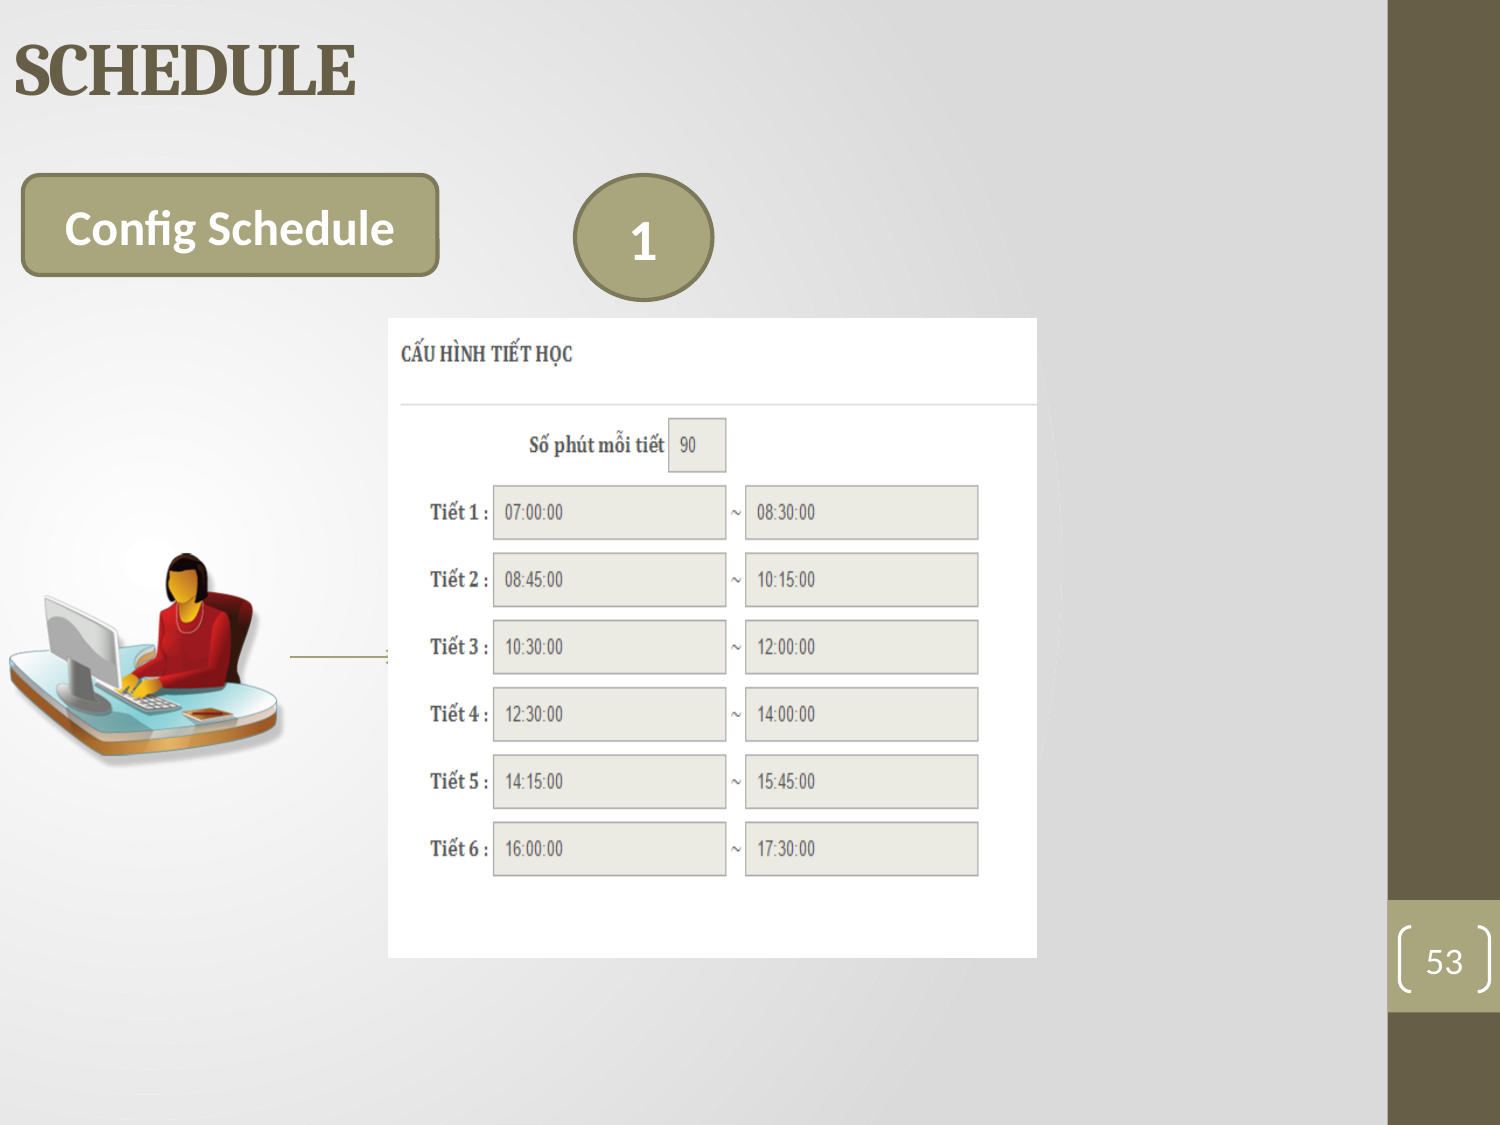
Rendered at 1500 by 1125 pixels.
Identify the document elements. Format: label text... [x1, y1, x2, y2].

picture [387, 318, 1037, 959]
picture [0, 513, 291, 801]
text_box SCHEDULE [0, 0, 438, 132]
text_box Config Schedule [20, 172, 440, 278]
slide_number 53 [1397, 925, 1492, 994]
text_box 1 [572, 172, 715, 303]
